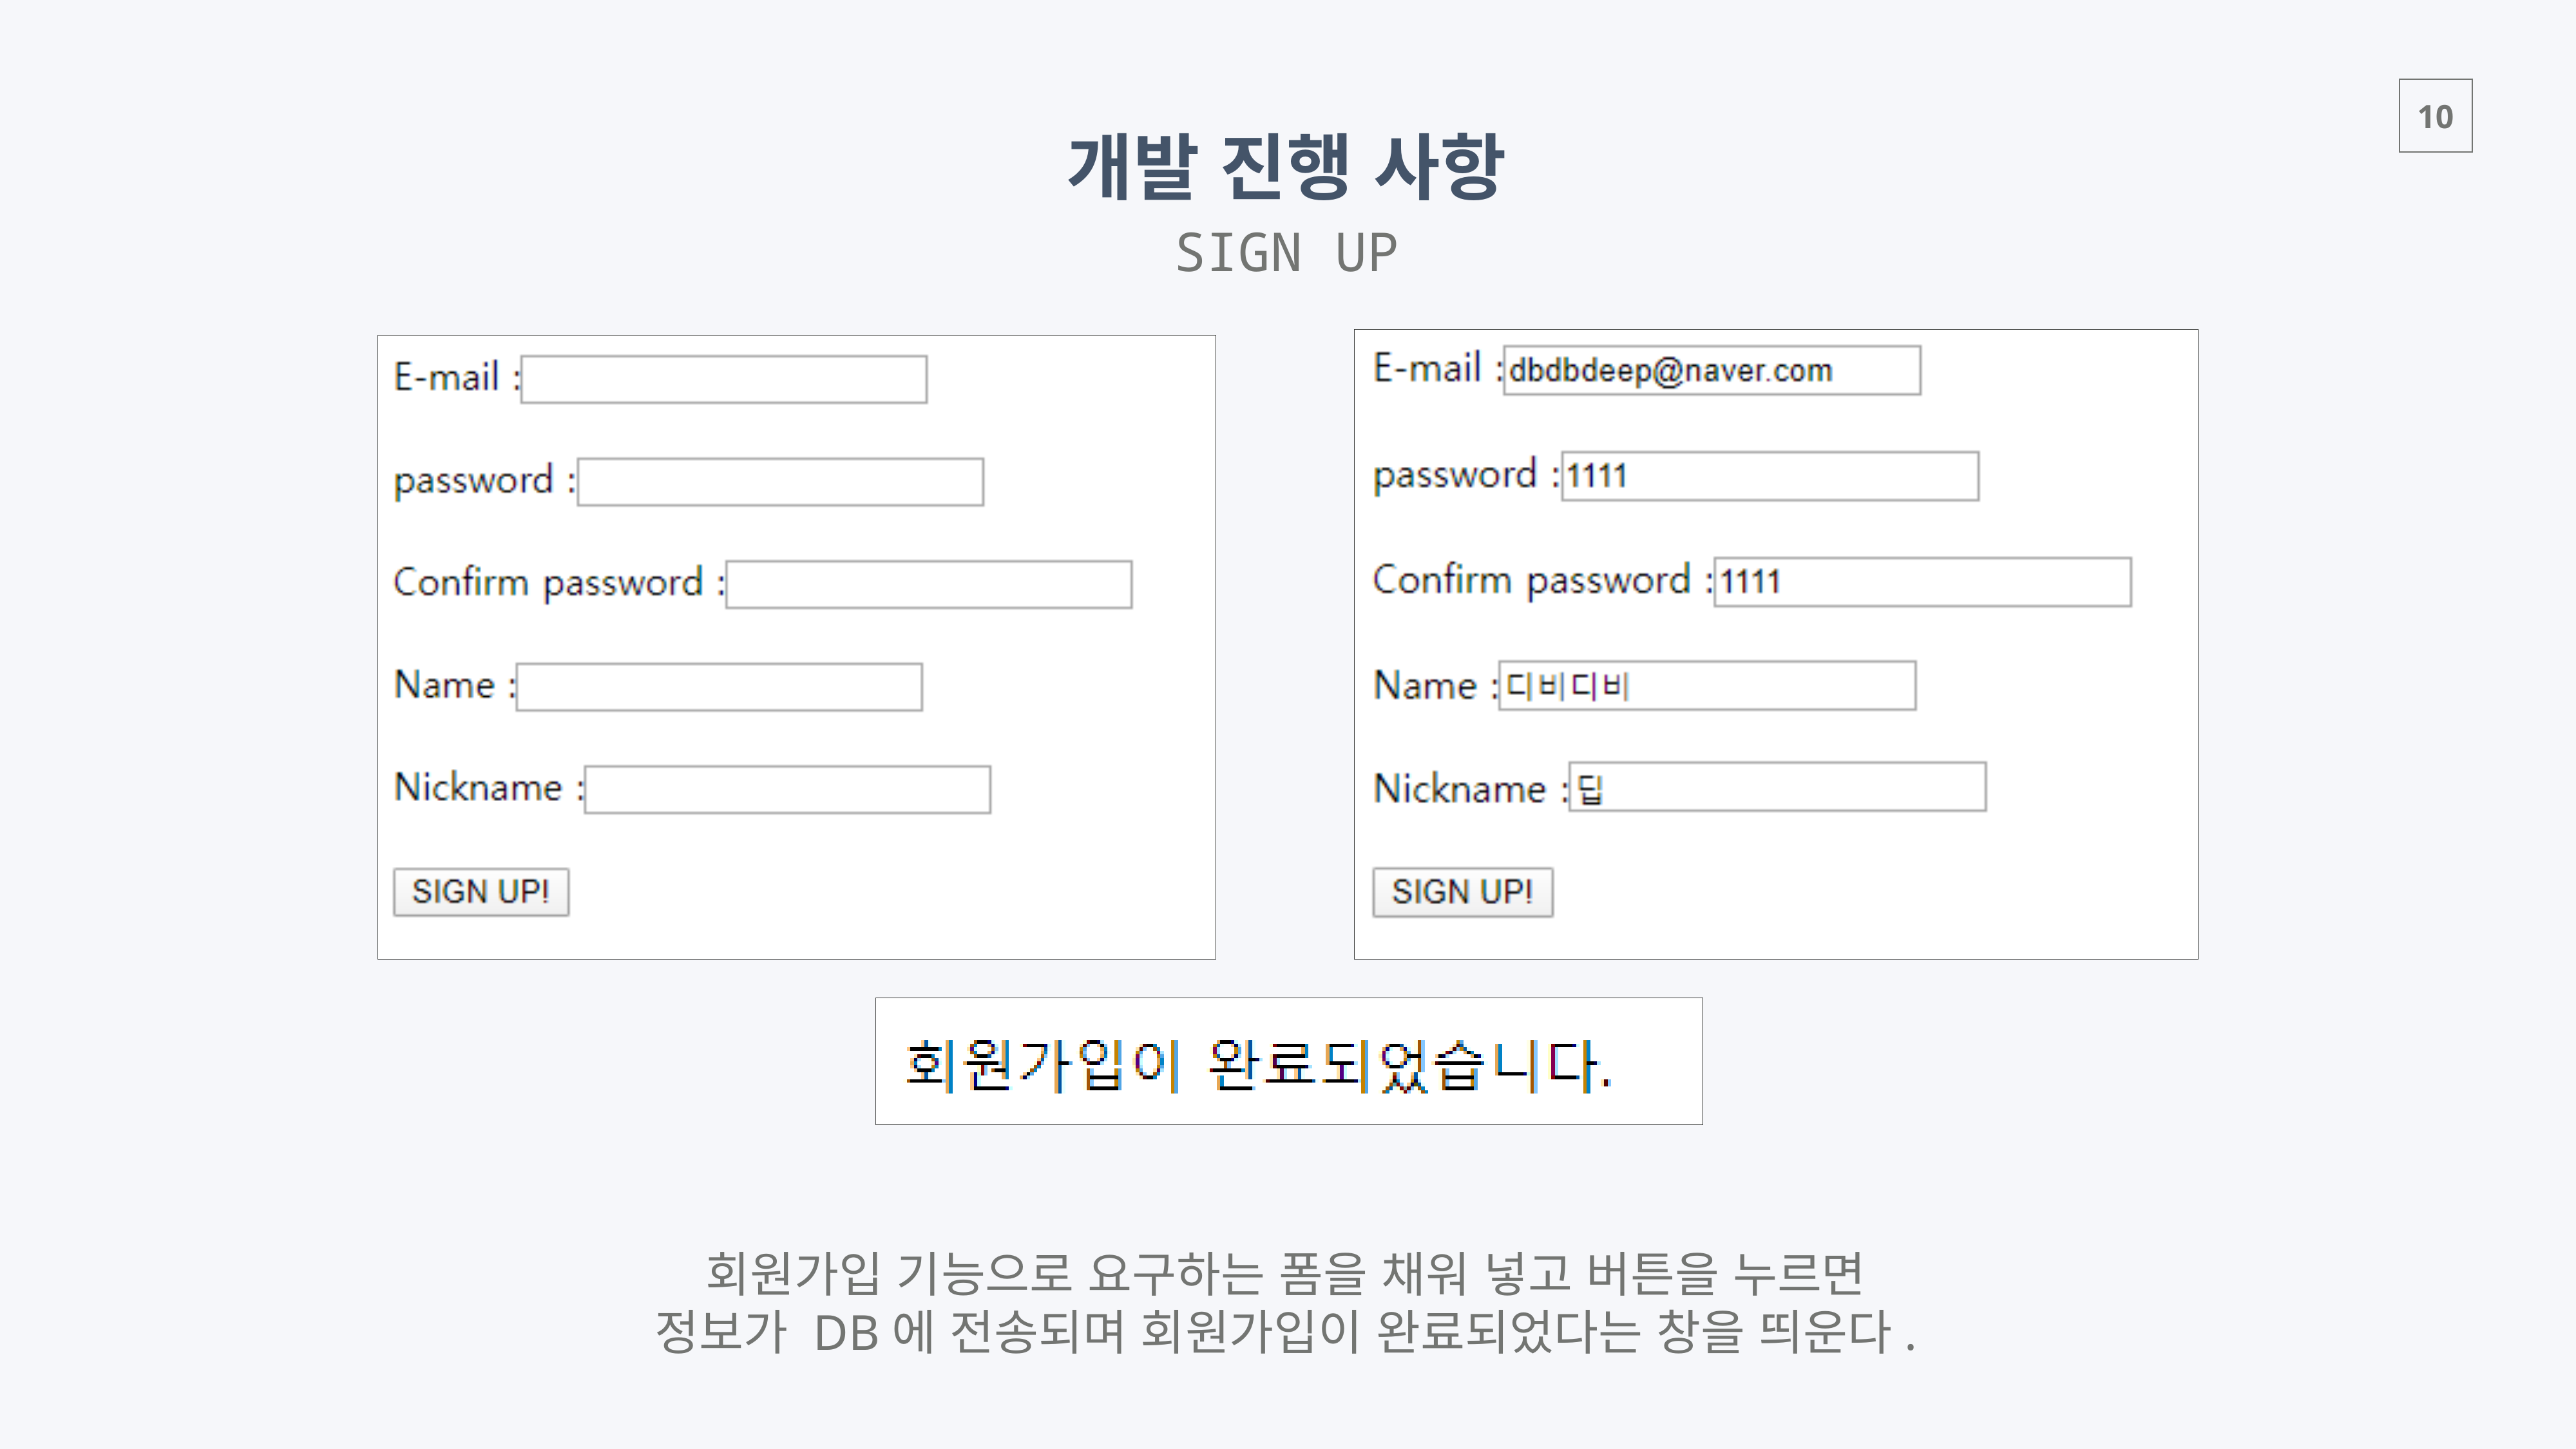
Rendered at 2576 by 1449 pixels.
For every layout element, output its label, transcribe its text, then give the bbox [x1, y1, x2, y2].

text_box 회원가입 기능으로 요구하는 폼을 채워 넣고 버튼을 누르면 정보가 DB에 전송되며 회원가입이 완료되었다는 창을 띄운다. [532, 1239, 2041, 1365]
picture [875, 998, 1703, 1125]
text_box SIGN UP [1148, 204, 1426, 295]
picture [1354, 329, 2199, 960]
picture [377, 335, 1216, 960]
text_box 개발 진행 사항 [1040, 108, 1533, 222]
